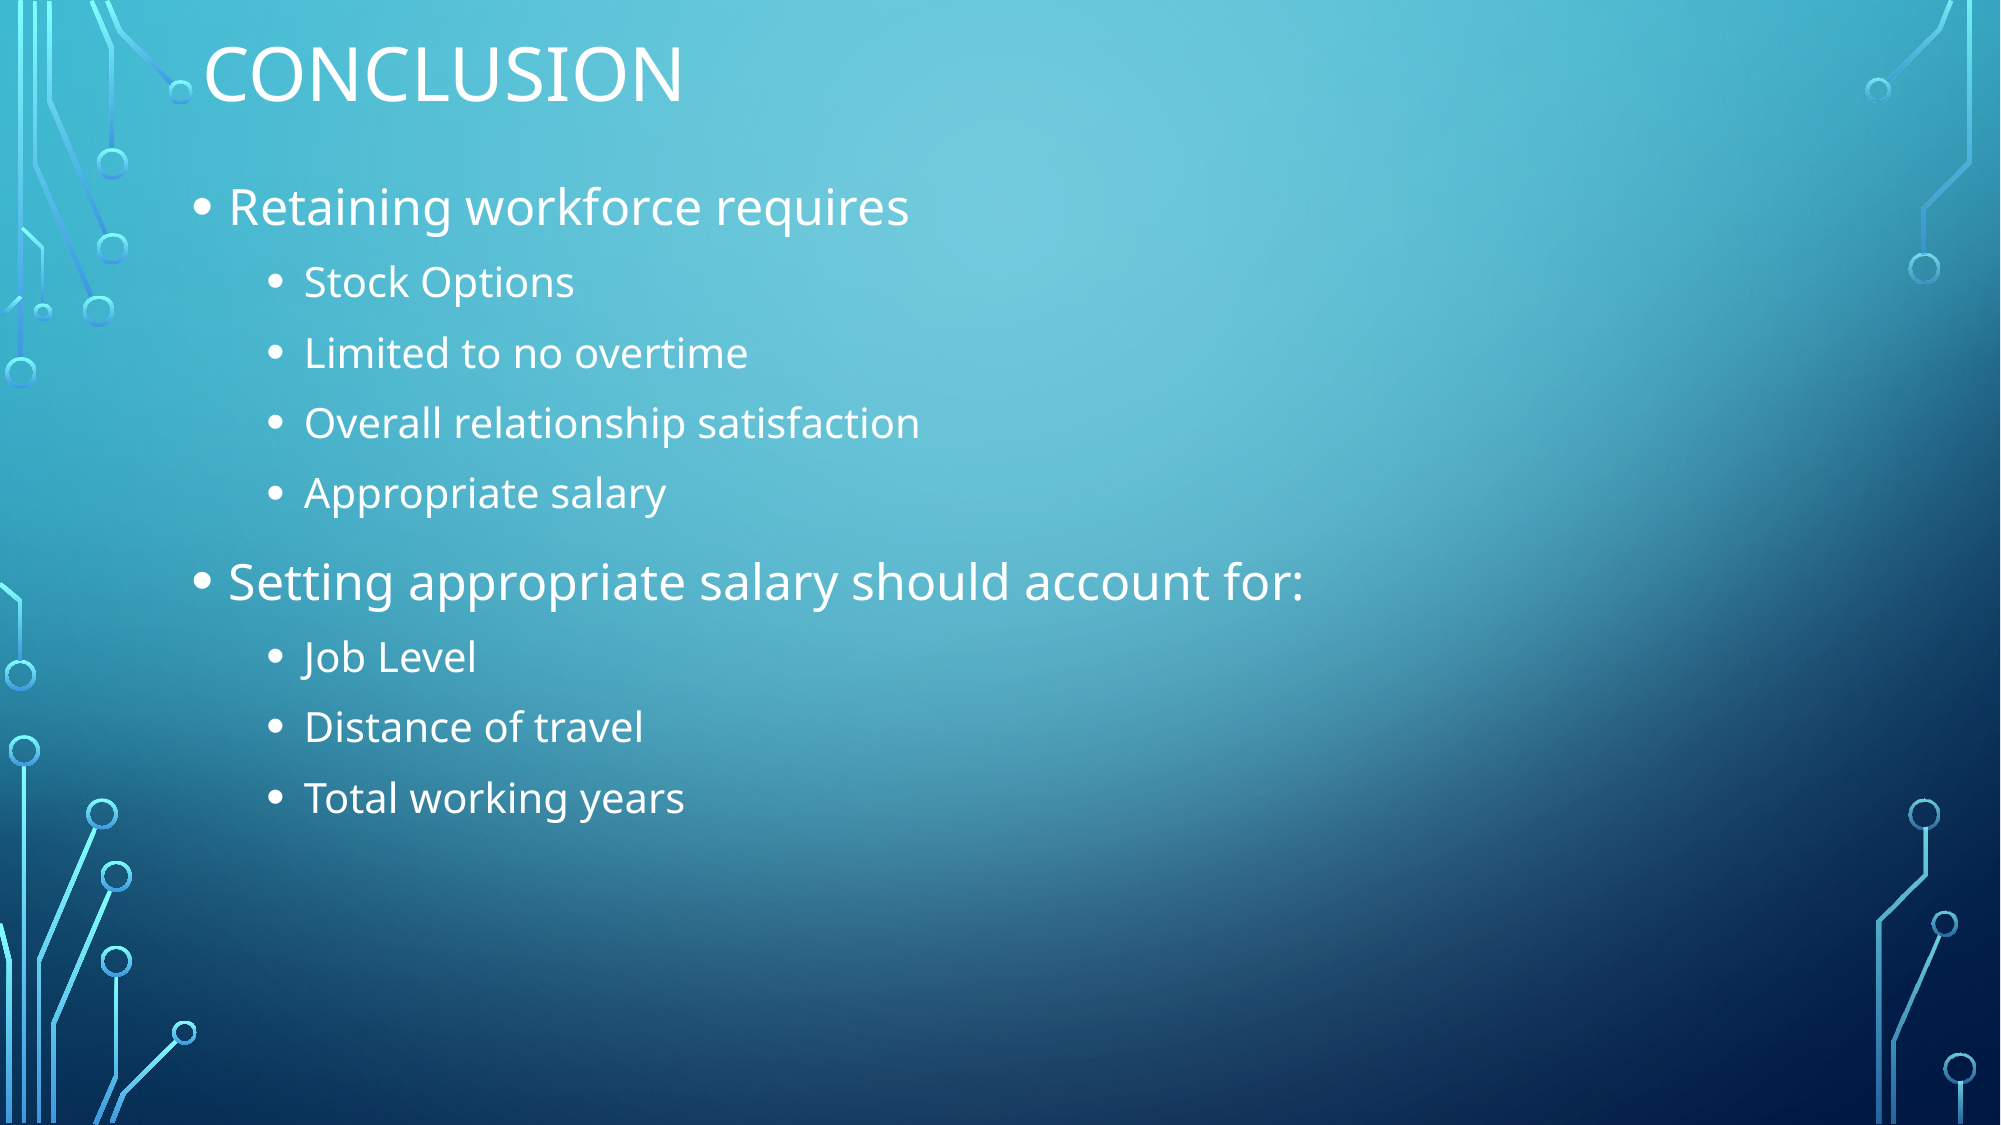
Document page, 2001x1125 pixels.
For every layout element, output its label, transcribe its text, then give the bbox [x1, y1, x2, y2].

title Conclusion [187, 10, 1813, 144]
list Retaining workforce requires Stock Options Limited to no overtime Overall relationship satisfaction Appropriate salary Setting appropriate salary should account for: Job Level Distance of travel Total working years [176, 155, 1802, 972]
